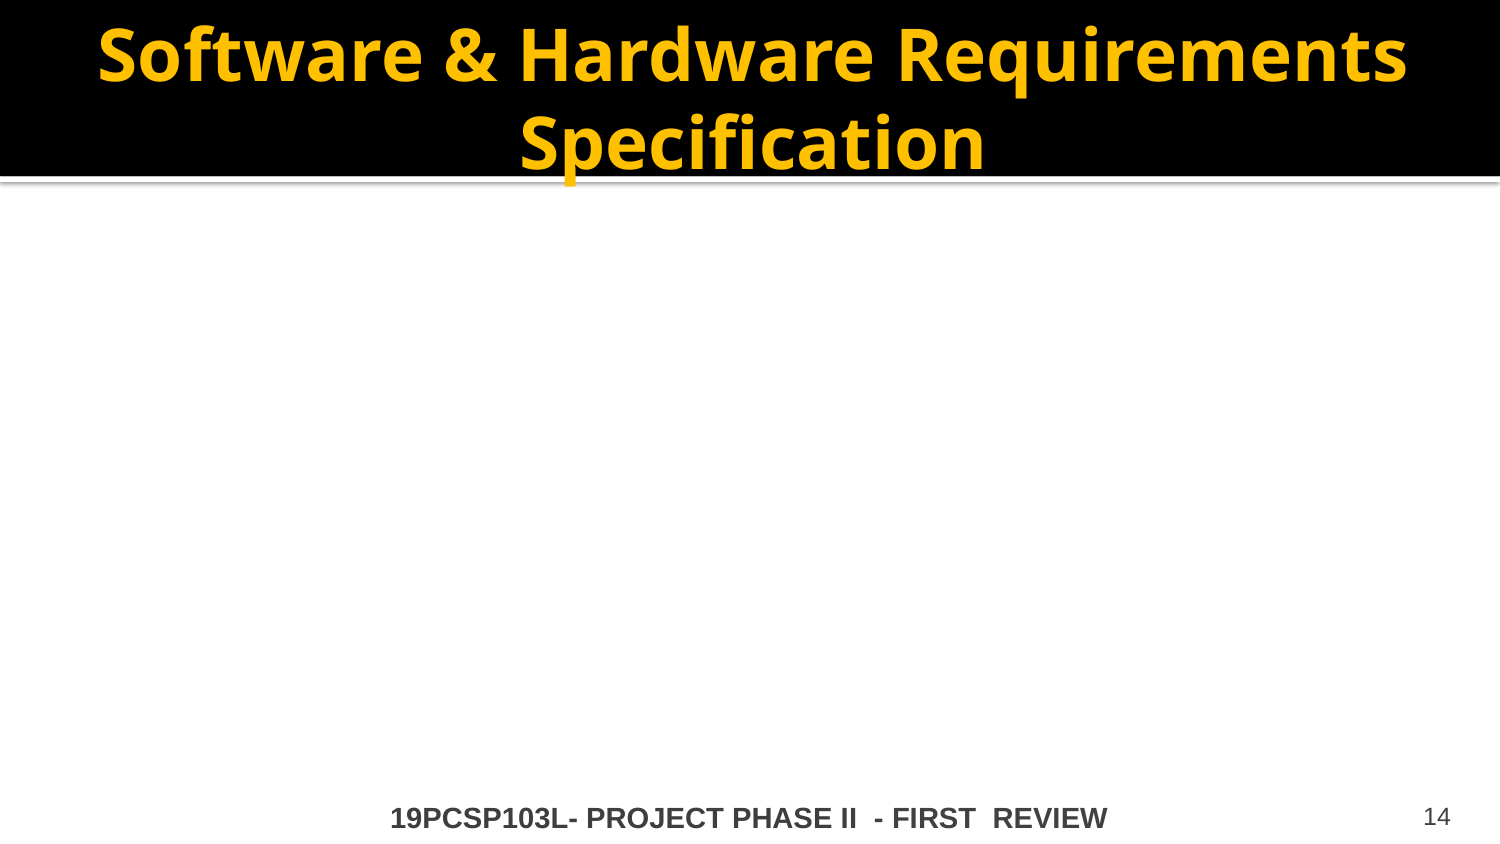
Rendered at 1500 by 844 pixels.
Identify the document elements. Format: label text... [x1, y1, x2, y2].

title Software & Hardware Requirements Specification [75, 19, 1425, 174]
slide_number ‹#› [1345, 796, 1467, 831]
text_box 19PCSP103L- PROJECT PHASE II - FIRST REVIEW [374, 791, 1237, 842]
